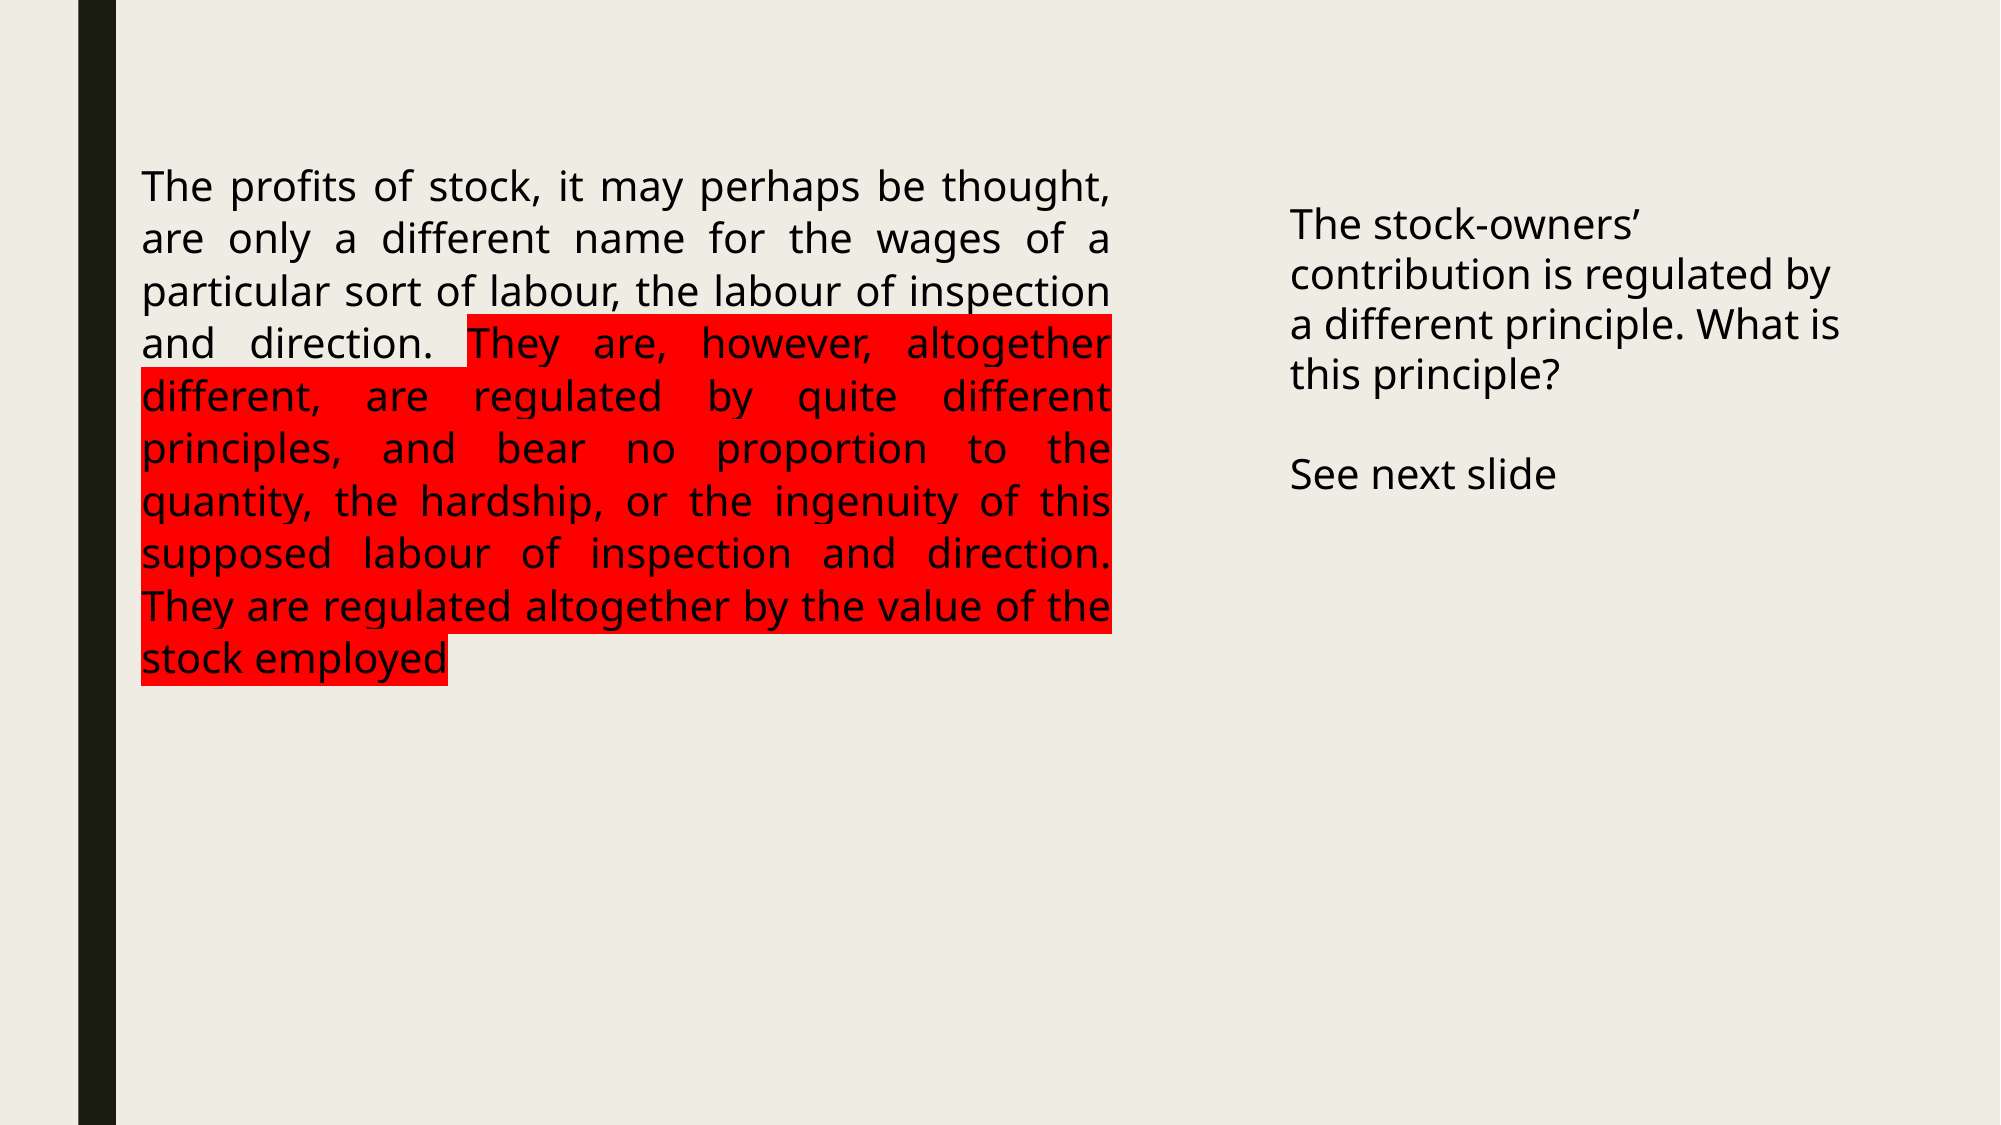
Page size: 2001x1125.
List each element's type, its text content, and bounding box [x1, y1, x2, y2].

text_box The stock-owners’ contribution is regulated by a different principle. What is this principle? See next slide [1274, 190, 1883, 506]
text_box The profits of stock, it may perhaps be thought, are only a different name for the wages of a particular sort of labour, the labour of inspection and direction. They are, however, altogether different, are regulated by quite different principles, and bear no proportion to the quantity, the hardship, or the ingenuity of this supposed labour of inspection and direction. They are regulated altogether by the value of the stock employed [126, 149, 1127, 690]
